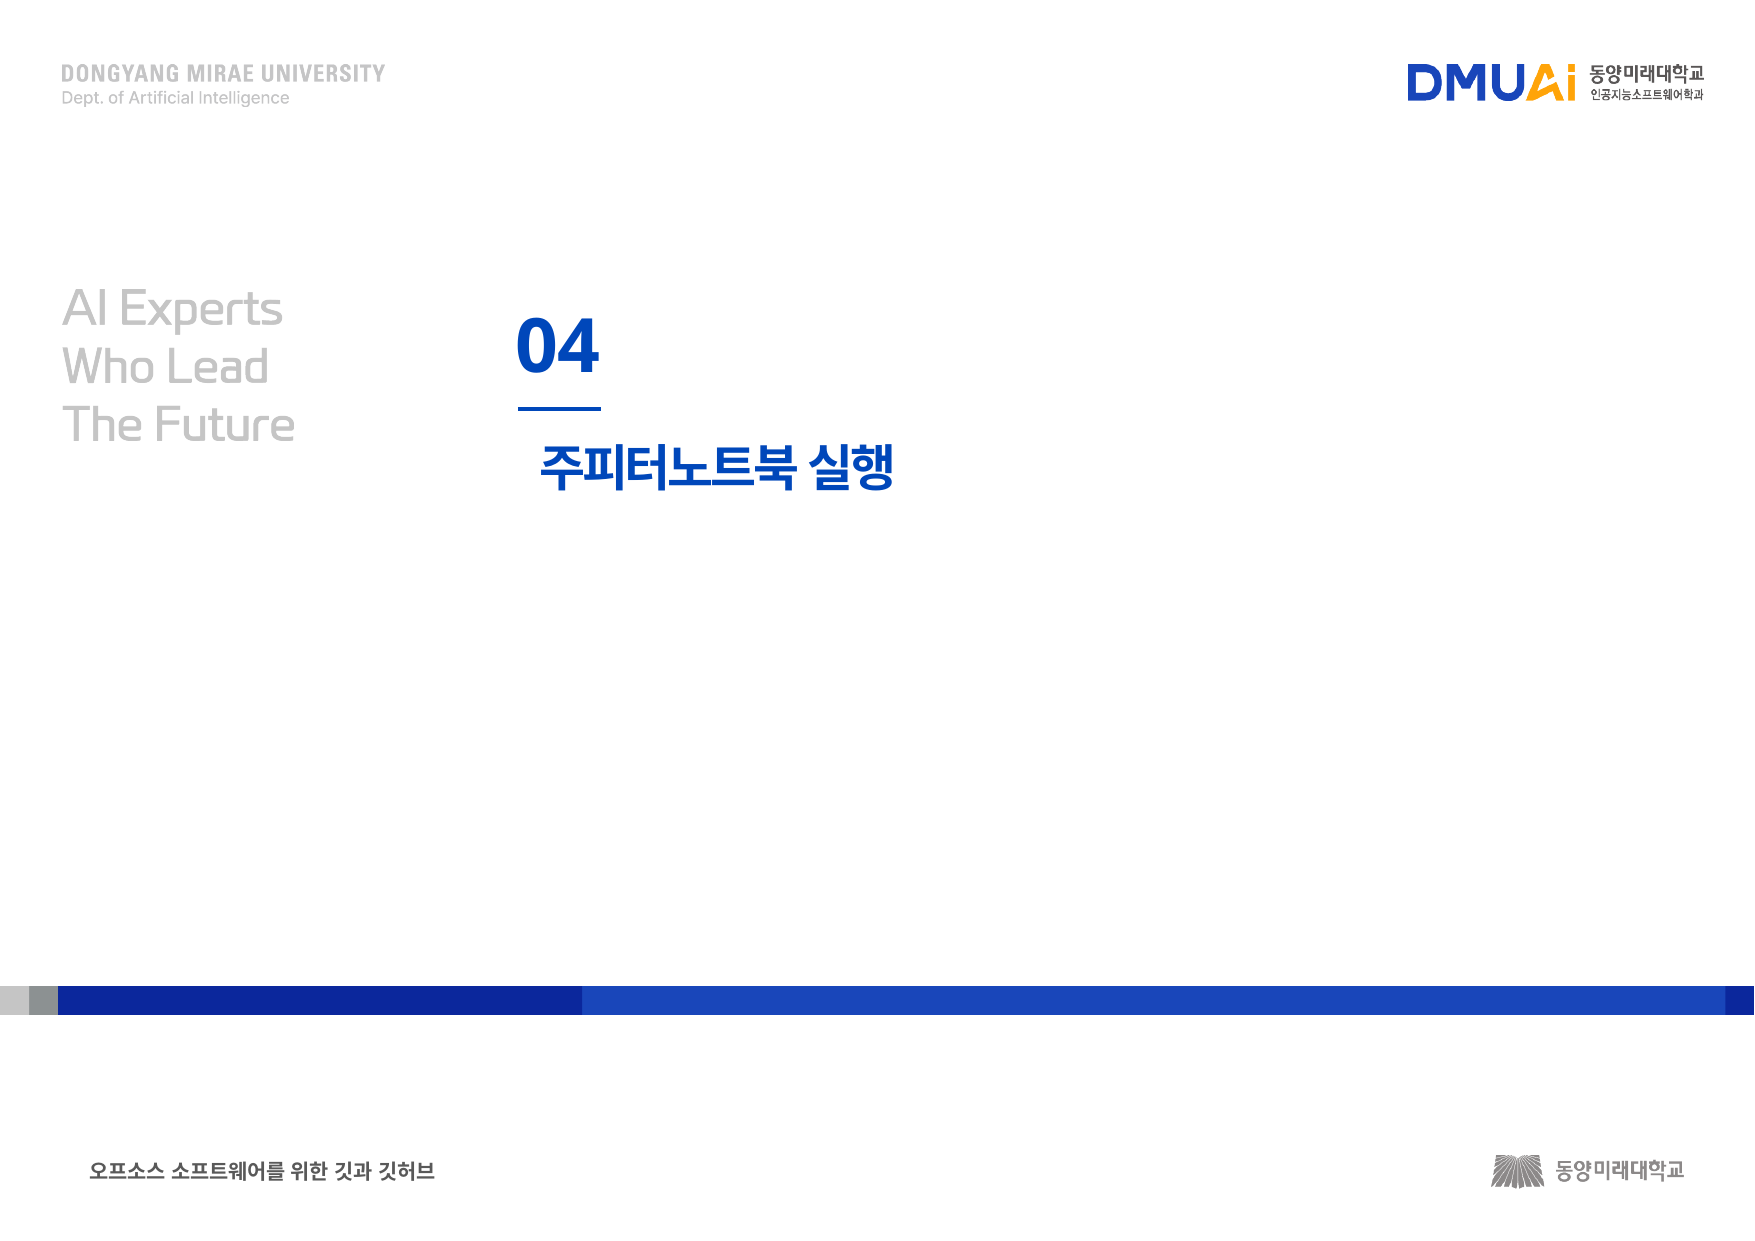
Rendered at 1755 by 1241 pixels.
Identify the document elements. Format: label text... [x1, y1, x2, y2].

text_box 주피터노트북 실행 [524, 428, 912, 504]
text_box 04 [500, 290, 616, 395]
picture [0, 986, 1755, 1015]
picture [1491, 1155, 1685, 1189]
picture [61, 289, 295, 442]
picture [1408, 64, 1705, 101]
text_box 오프소스 소프트웨어를 위한 깃과 깃허브 [74, 1151, 451, 1192]
picture [61, 64, 386, 108]
